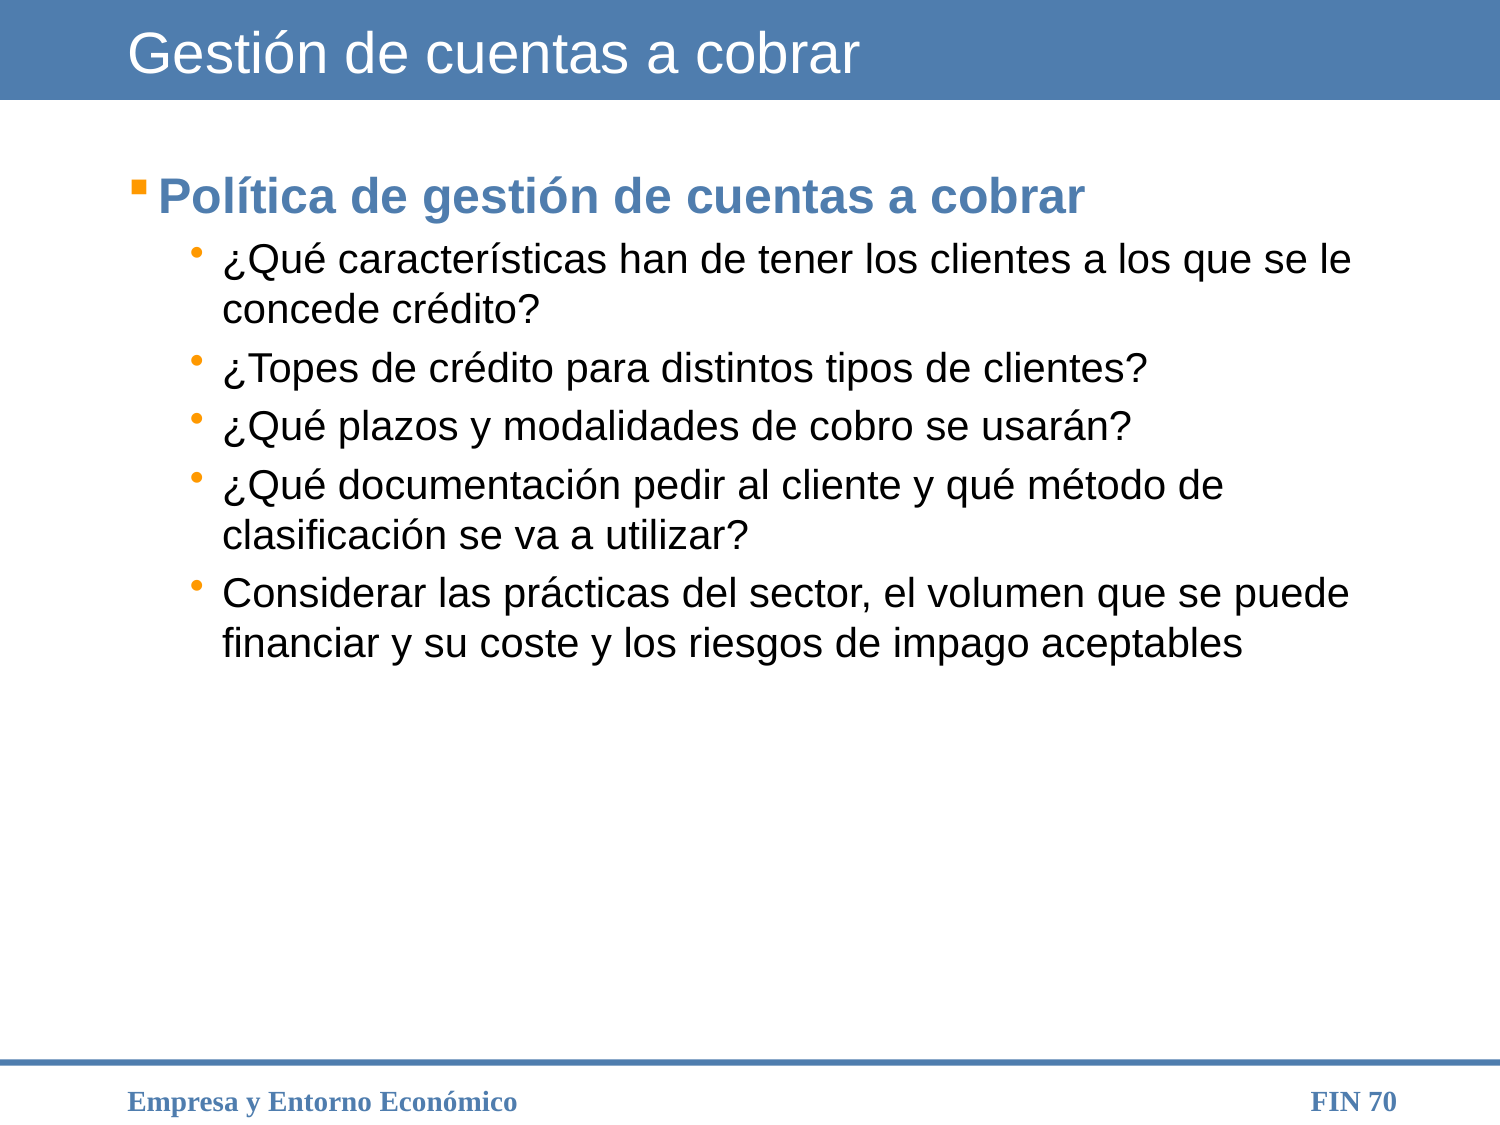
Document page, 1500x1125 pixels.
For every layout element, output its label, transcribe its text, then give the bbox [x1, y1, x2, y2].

title Gestión de cuentas a cobrar [112, 0, 1388, 101]
list Política de gestión de cuentas a cobrar ¿Qué características han de tener los clientes a los que se le concede crédito? ¿Topes de crédito para distintos tipos de clientes? ¿Qué plazos y modalidades de cobro se usarán? ¿Qué documentación pedir al cliente y qué método de clasificación se va a utilizar? Considerar las prácticas del sector, el volumen que se puede financiar y su coste y los riesgos de impago aceptables [112, 162, 1388, 1038]
